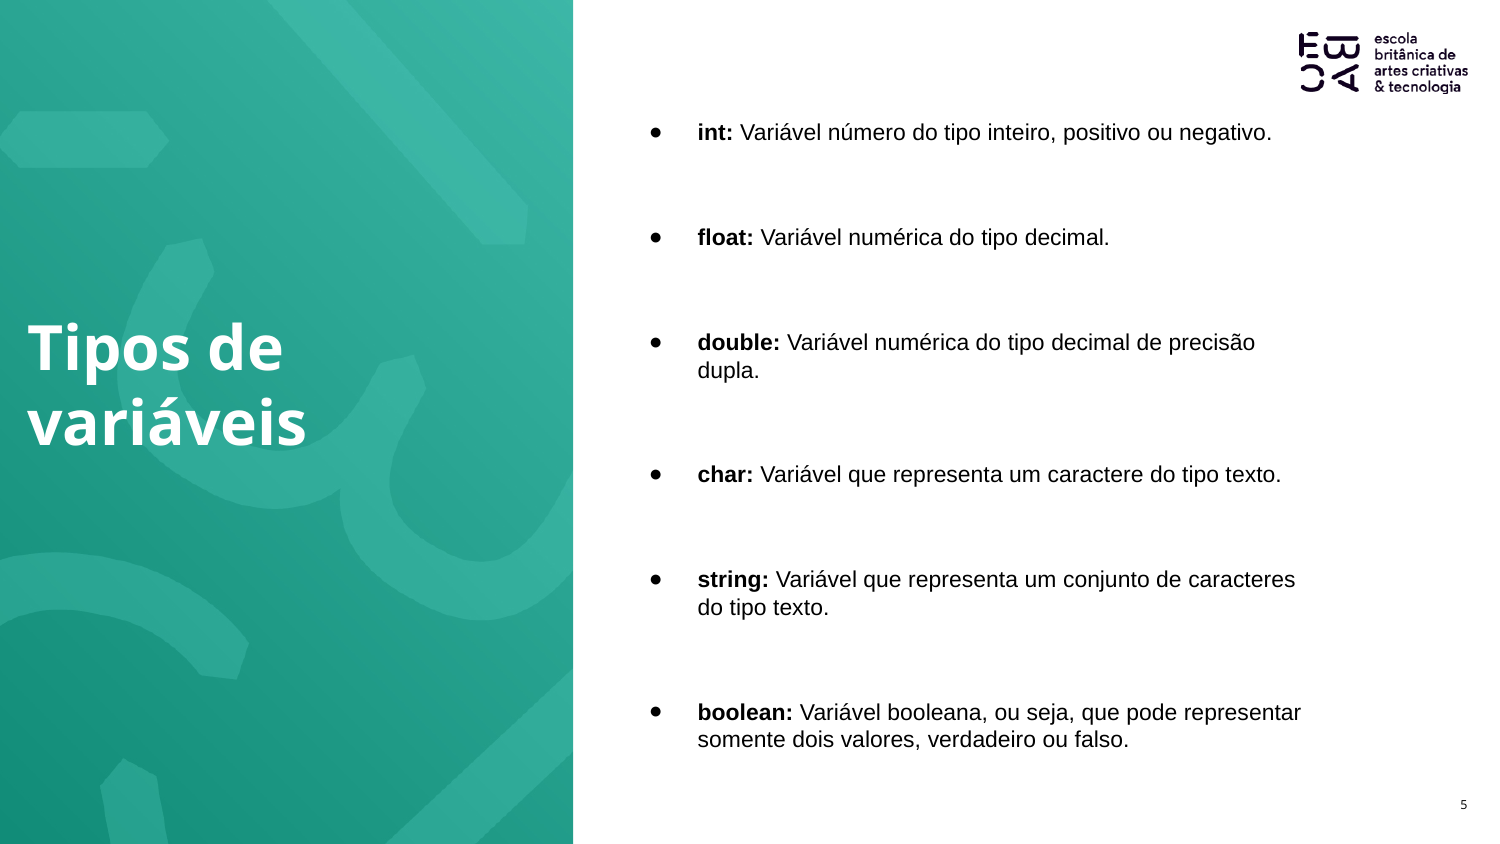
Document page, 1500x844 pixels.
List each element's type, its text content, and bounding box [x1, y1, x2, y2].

text_box int: Variável número do tipo inteiro, positivo ou negativo. float: Variável numérica do tipo decimal. double: Variável numérica do tipo decimal de precisão dupla. char: Variável que representa um caractere do tipo texto. string: Variável que representa um conjunto de caracteres do tipo texto. boolean: Variável booleana, ou seja, que pode representar somente dois valores, verdadeiro ou falso. [607, 110, 1321, 813]
picture [1299, 32, 1468, 94]
picture [0, 0, 574, 844]
